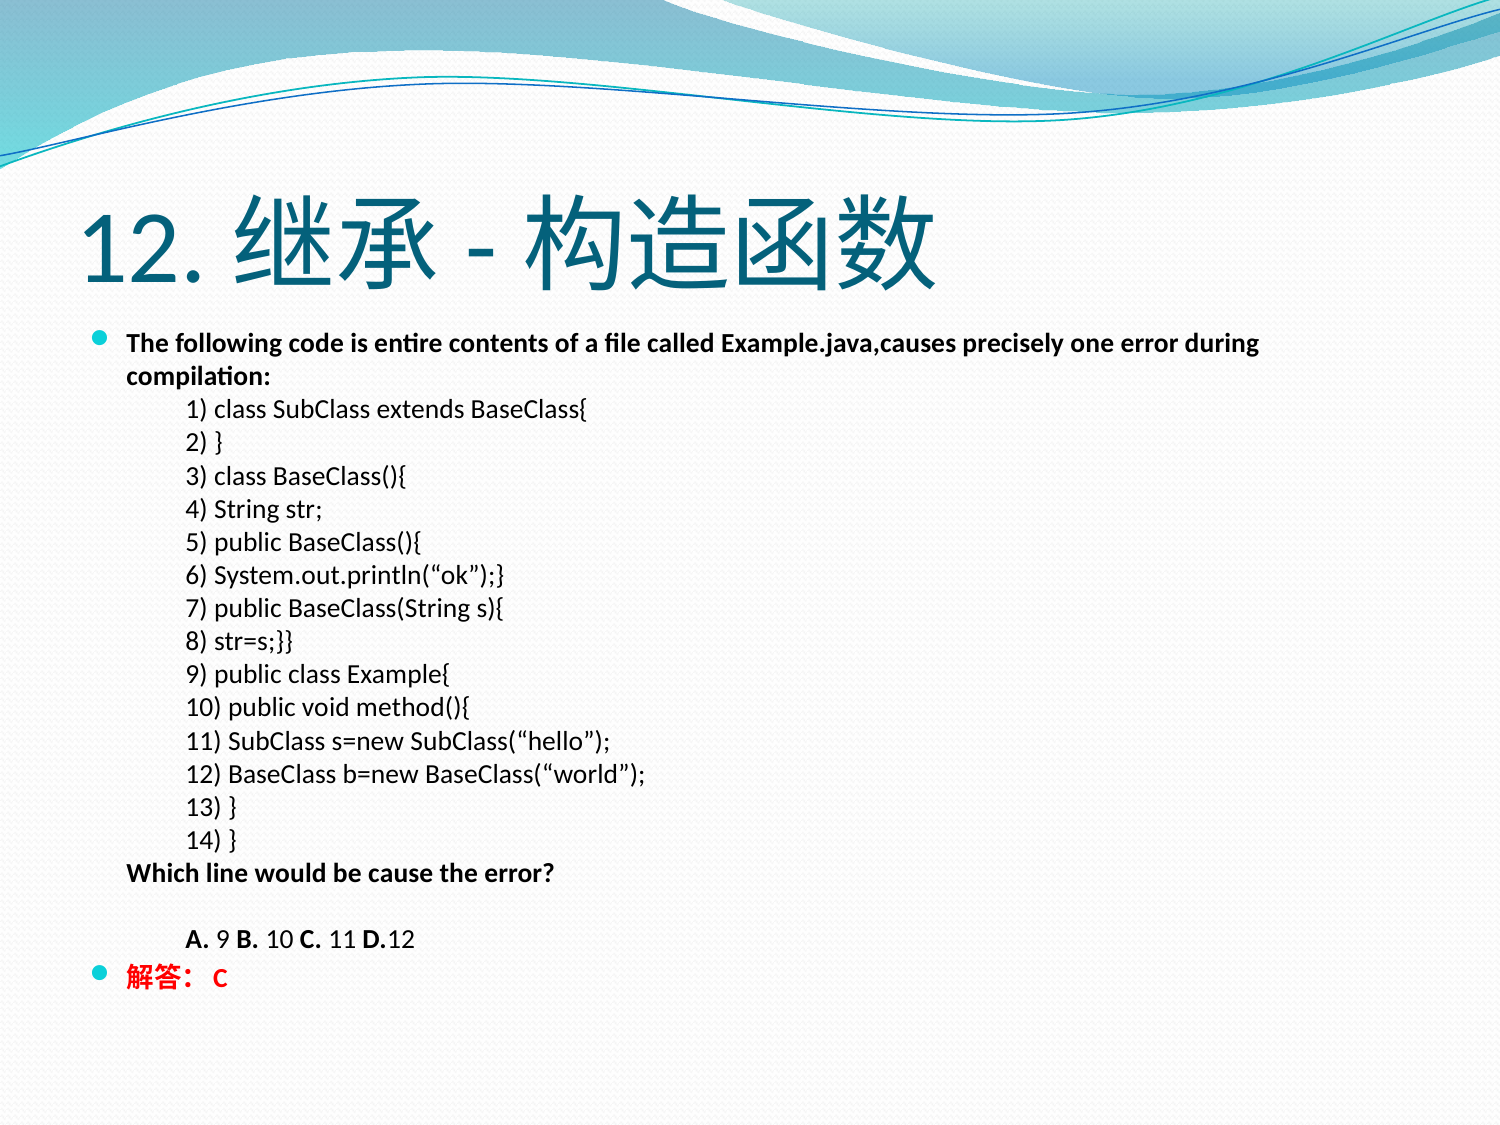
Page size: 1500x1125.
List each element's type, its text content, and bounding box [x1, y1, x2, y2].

title 12.继承-构造函数 [75, 115, 1425, 303]
list The following code is entire contents of a file called Example.java,causes precisely one error during compilation: 1) class SubClass extends BaseClass{ 2) } 3) class BaseClass(){ 4) String str; 5) public BaseClass(){ 6) System.out.println(“ok”);} 7) public BaseClass(String s){ 8) str=s;}} 9) public class Example{ 10) public void method(){ 11) SubClass s=new SubClass(“hello”); 12) BaseClass b=new BaseClass(“world”); 13) } 14) } Which line would be cause the error? A. 9 B. 10 C. 11 D.12 解答：C [75, 317, 1425, 1038]
